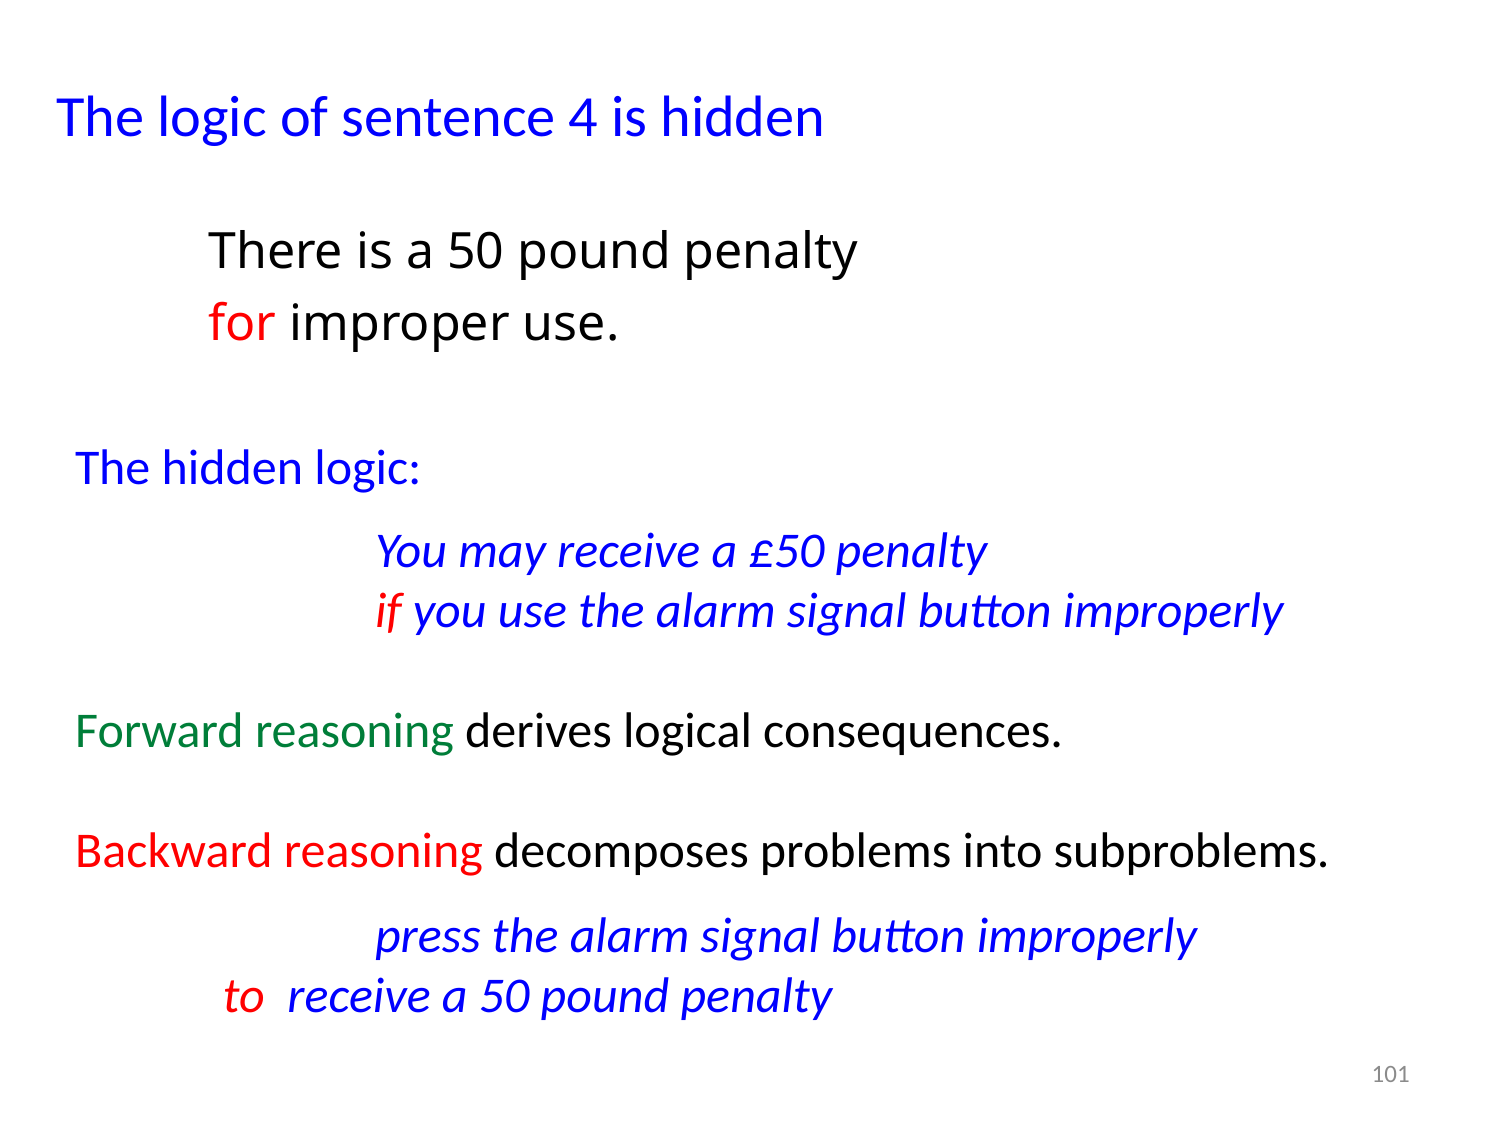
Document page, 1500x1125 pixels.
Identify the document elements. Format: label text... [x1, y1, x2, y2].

list There is a 50 pound penalty for improper use. The hidden logic: You may receive a £50 penalty if you use the alarm signal button improperly Forward reasoning derives logical consequences. Backward reasoning decomposes problems into subproblems. press the alarm signal button improperly to receive a 50 pound penalty [75, 206, 1425, 1012]
slide_number 101 [1074, 1042, 1425, 1103]
title The logic of sentence 4 is hidden [41, 19, 1392, 207]
